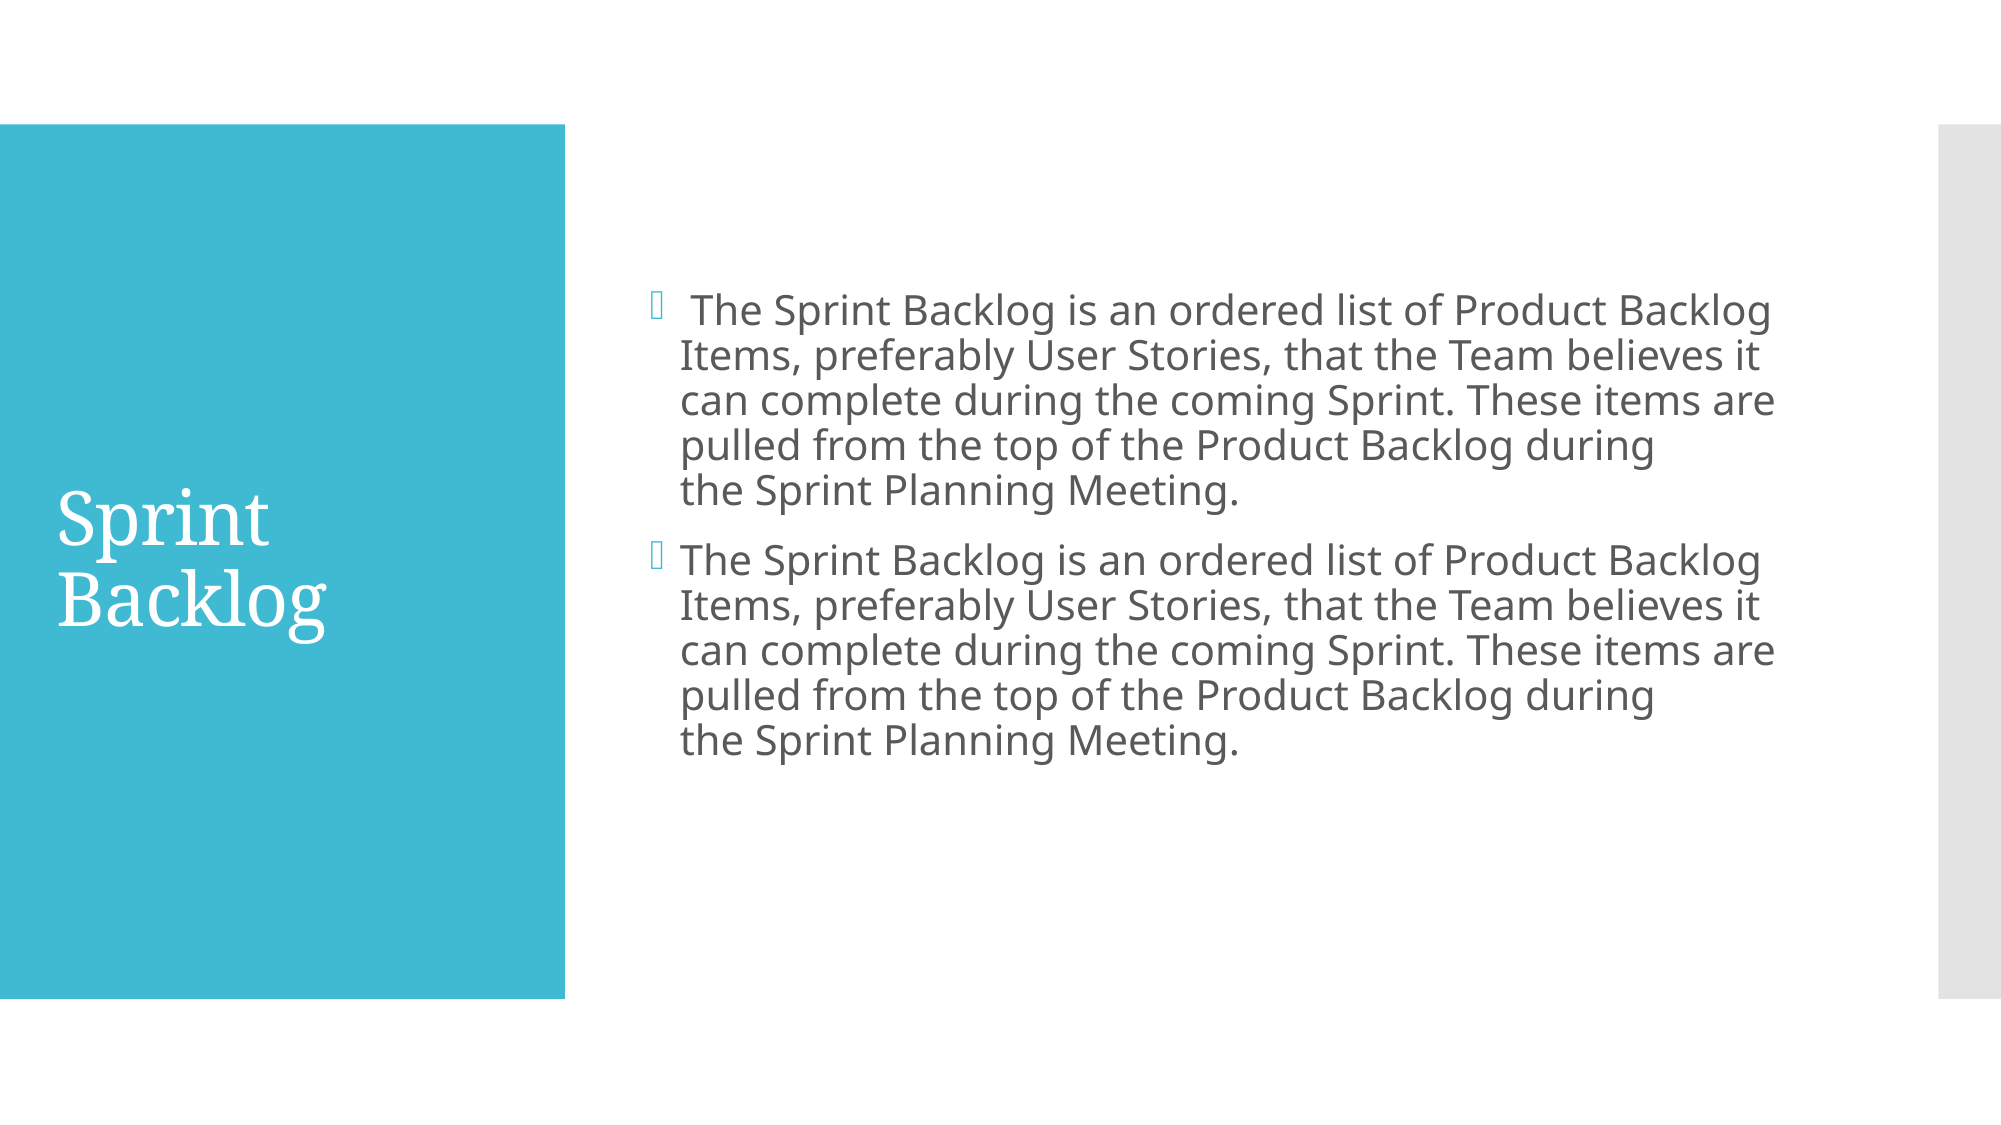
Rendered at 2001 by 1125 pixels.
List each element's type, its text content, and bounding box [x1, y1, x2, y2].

title Sprint Backlog [41, 184, 525, 940]
list The Sprint Backlog is an ordered list of Product Backlog Items, preferably User Stories, that the Team believes it can complete during the coming Sprint. These items are pulled from the top of the Product Backlog during the Sprint Planning Meeting. The Sprint Backlog is an ordered list of Product Backlog Items, preferably User Stories, that the Team believes it can complete during the coming Sprint. These items are pulled from the top of the Product Backlog during the Sprint Planning Meeting. [634, 141, 1835, 982]
